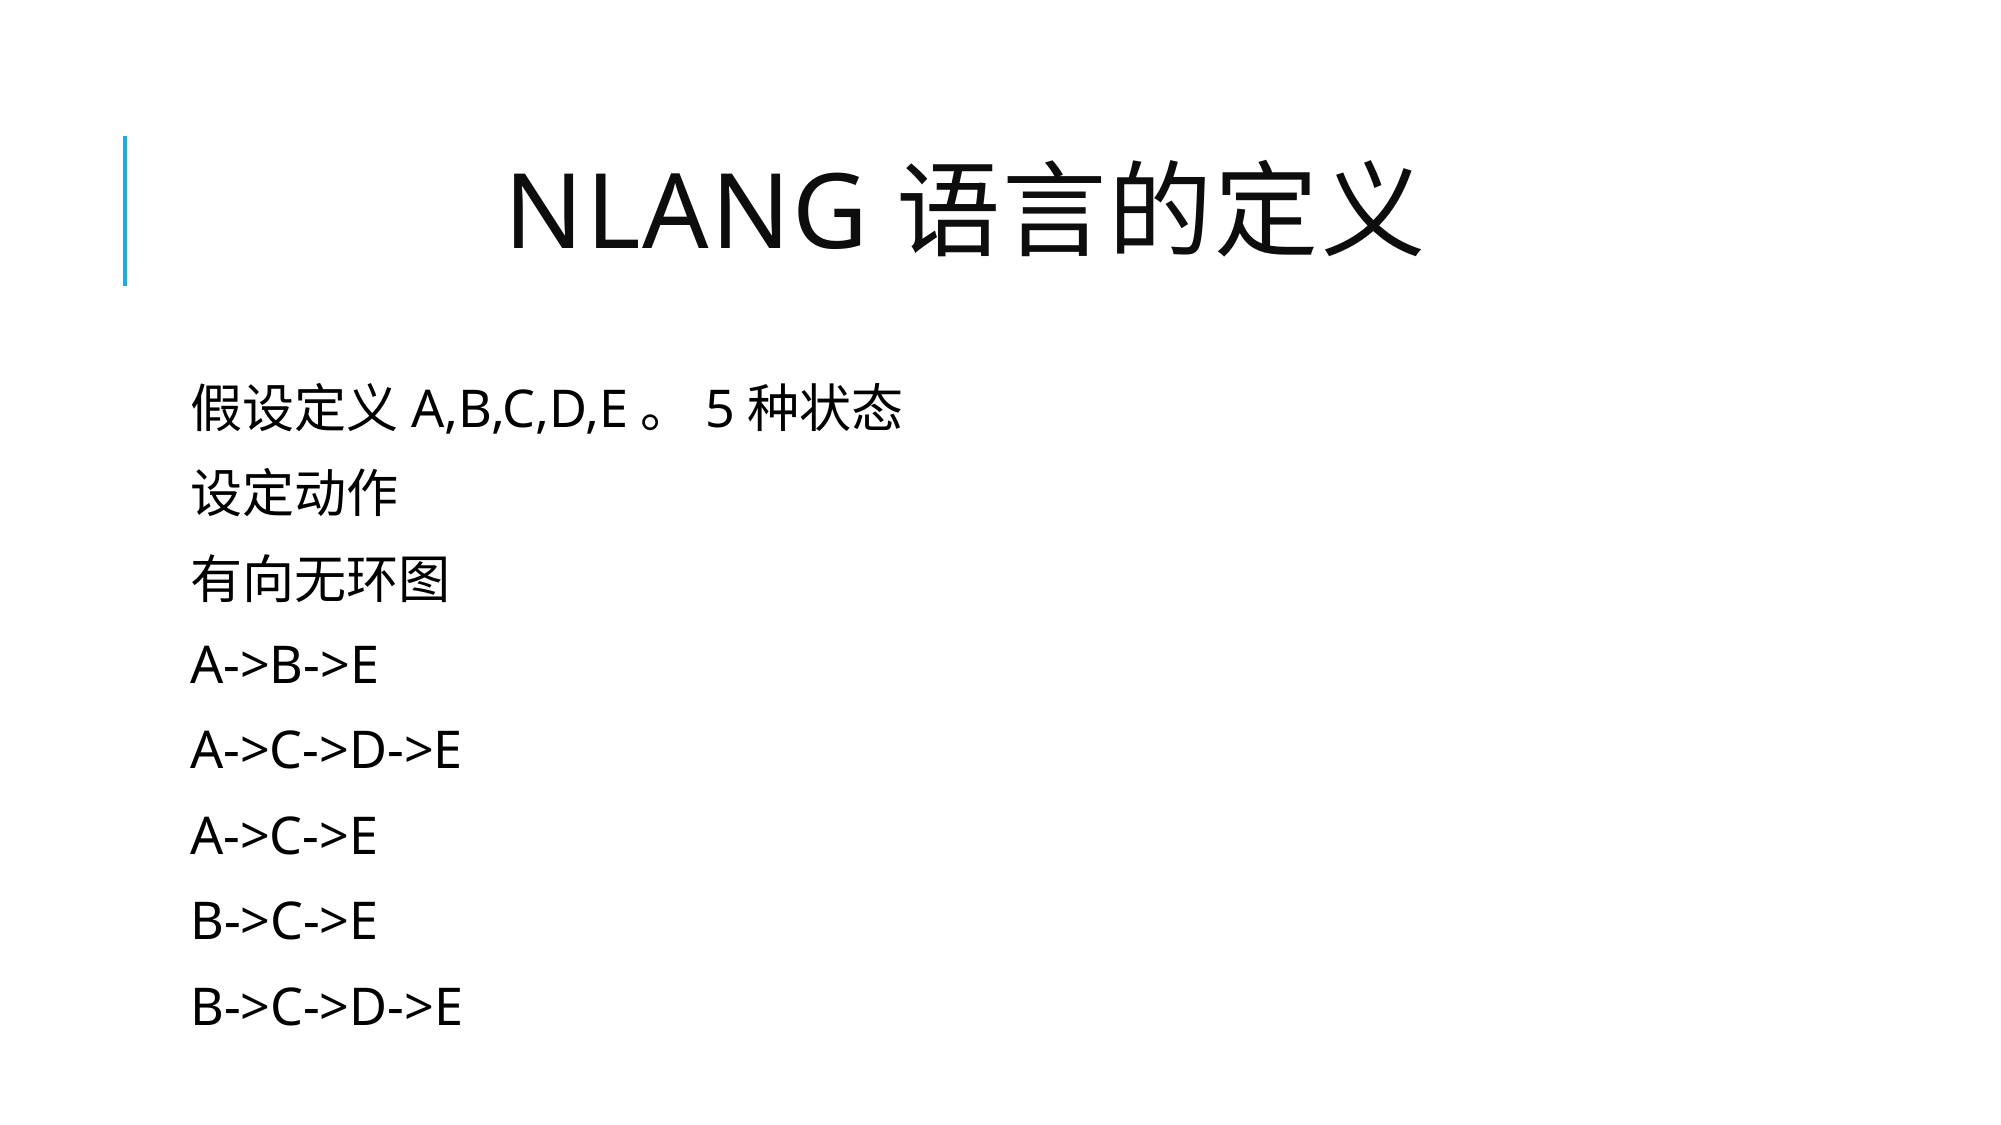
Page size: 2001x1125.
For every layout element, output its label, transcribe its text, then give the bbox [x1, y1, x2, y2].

list 假设定义A,B,C,D,E。5种状态 设定动作 有向无环图 A->B->E A->C->D->E A->C->E B->C->E B->C->D->E [168, 375, 1763, 1035]
title nlang语言的定义 [168, 96, 1763, 342]
